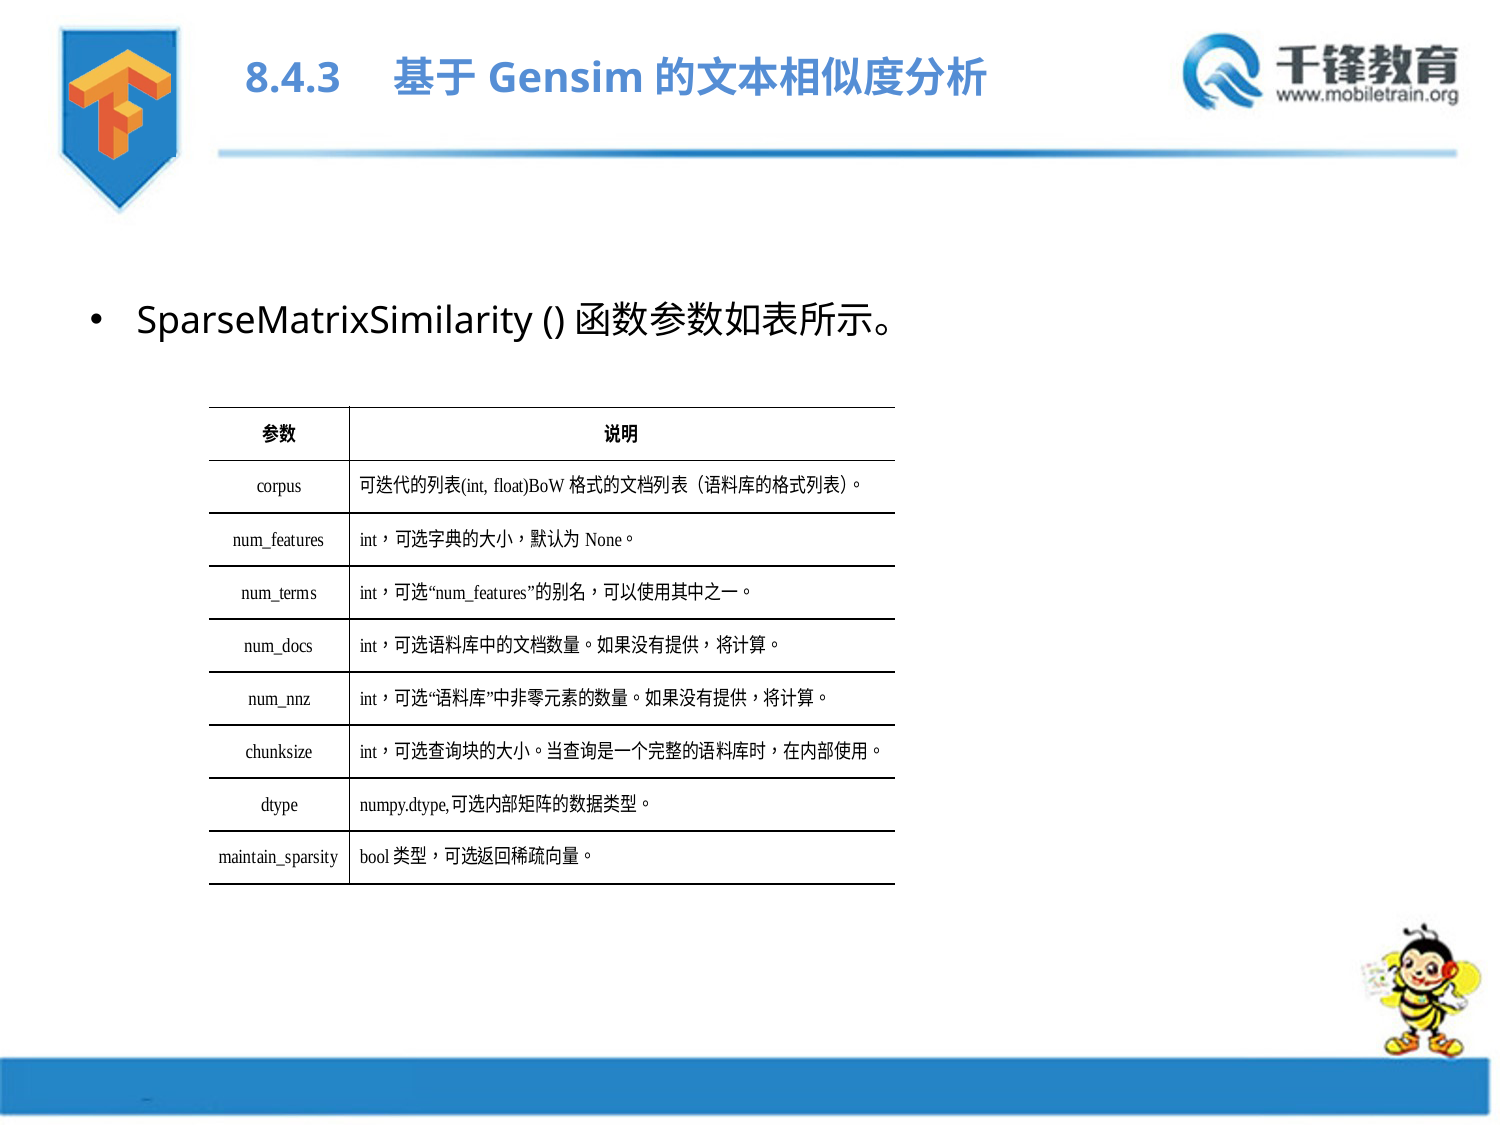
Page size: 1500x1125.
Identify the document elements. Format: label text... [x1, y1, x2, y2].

text_box SparseMatrixSimilarity ()函数参数如表所示。 [0, 265, 1500, 349]
picture [0, 349, 1500, 1125]
picture [0, 0, 1500, 265]
text_box 8.4.3 基于Gensim的文本相似度分析 [230, 29, 1069, 122]
